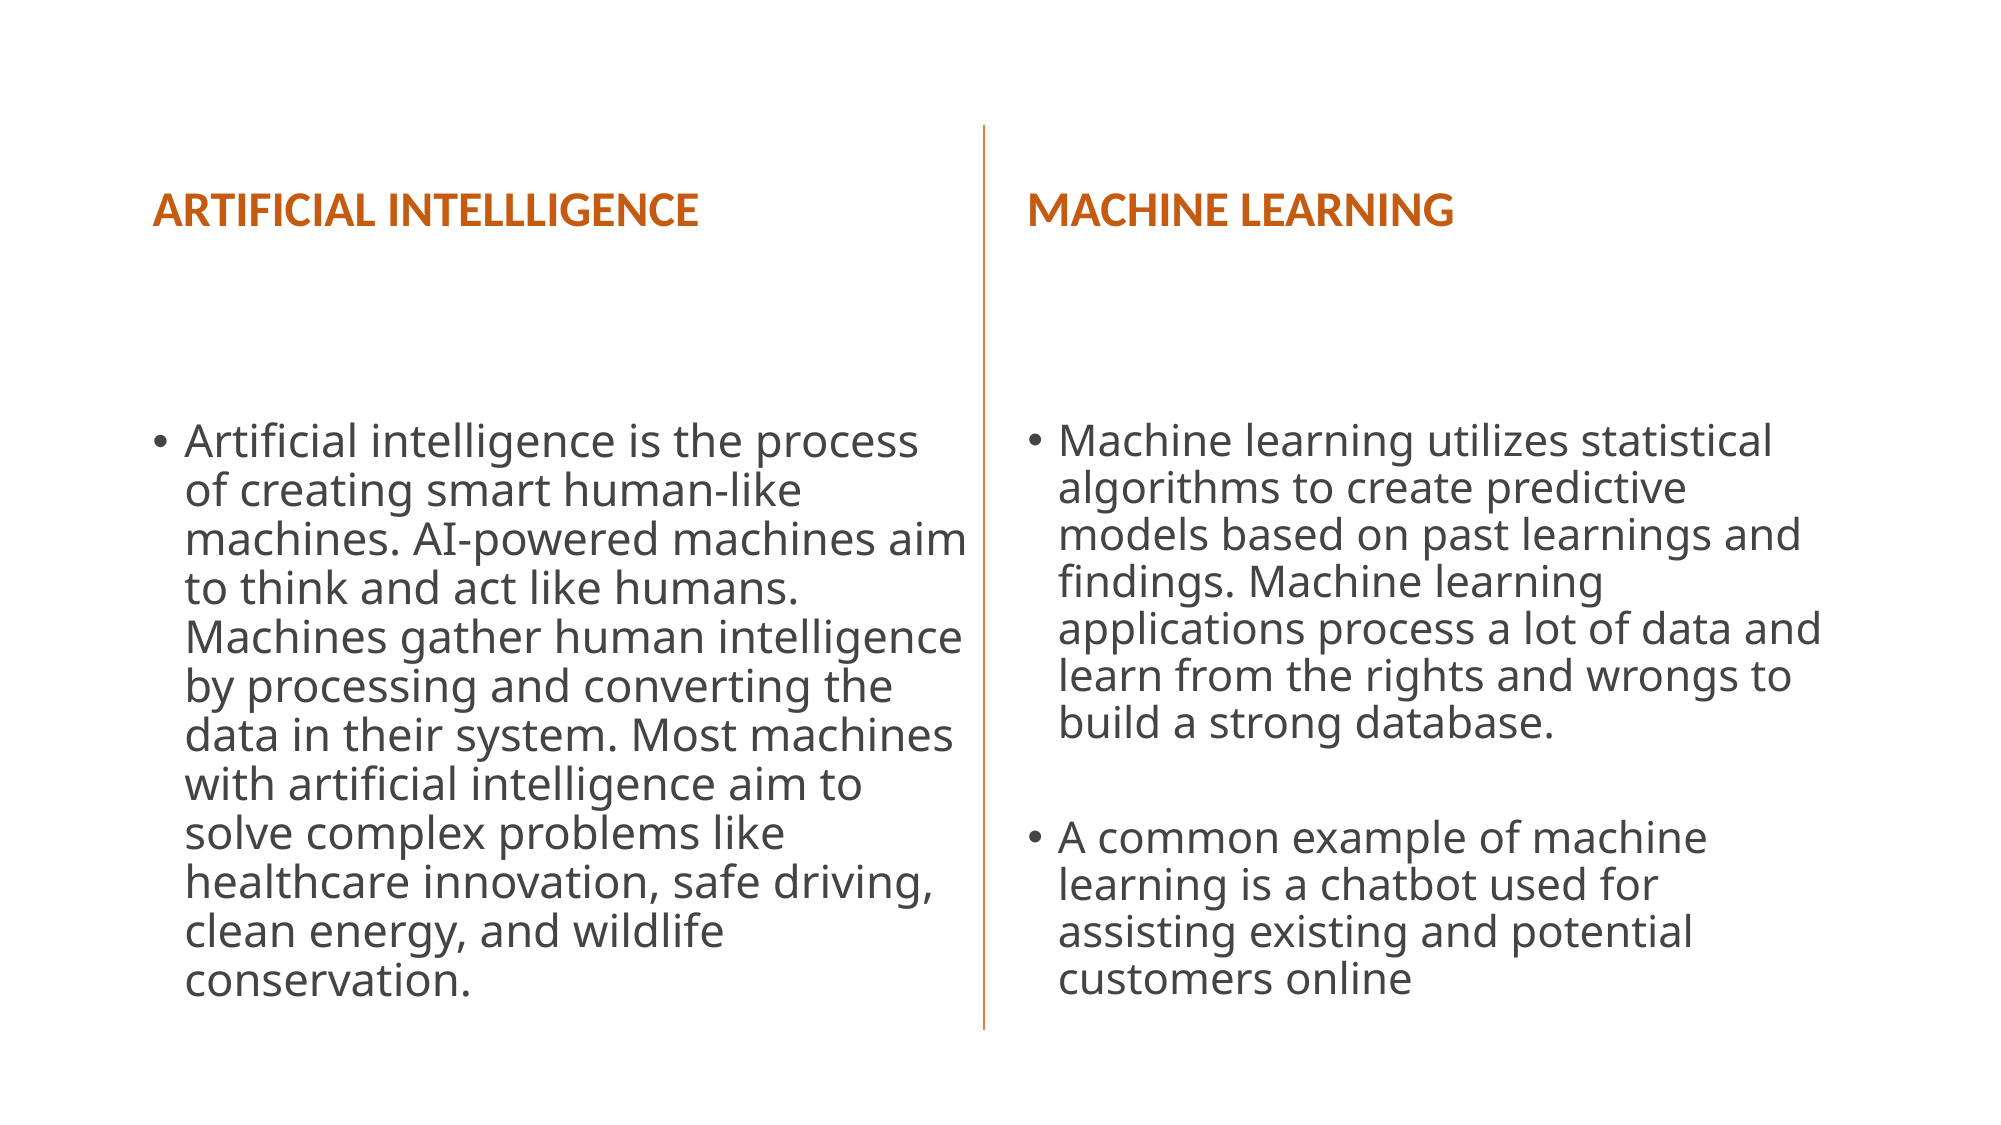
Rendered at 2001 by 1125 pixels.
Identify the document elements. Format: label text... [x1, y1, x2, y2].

list Machine learning utilizes statistical algorithms to create predictive models based on past learnings and findings. Machine learning applications process a lot of data and learn from the rights and wrongs to build a strong database. A common example of machine learning is a chatbot used for assisting existing and potential customers online [1012, 410, 1863, 1016]
list Artificial intelligence is the process of creating smart human-like machines. AI-powered machines aim to think and act like humans. Machines gather human intelligence by processing and converting the data in their system. Most machines with artificial intelligence aim to solve complex problems like healthcare innovation, safe driving, clean energy, and wildlife conservation. [137, 410, 983, 1016]
list ARTIFICIAL INTELLLIGENCE [137, 109, 984, 245]
list MACHINE LEARNING [1011, 109, 1863, 245]
